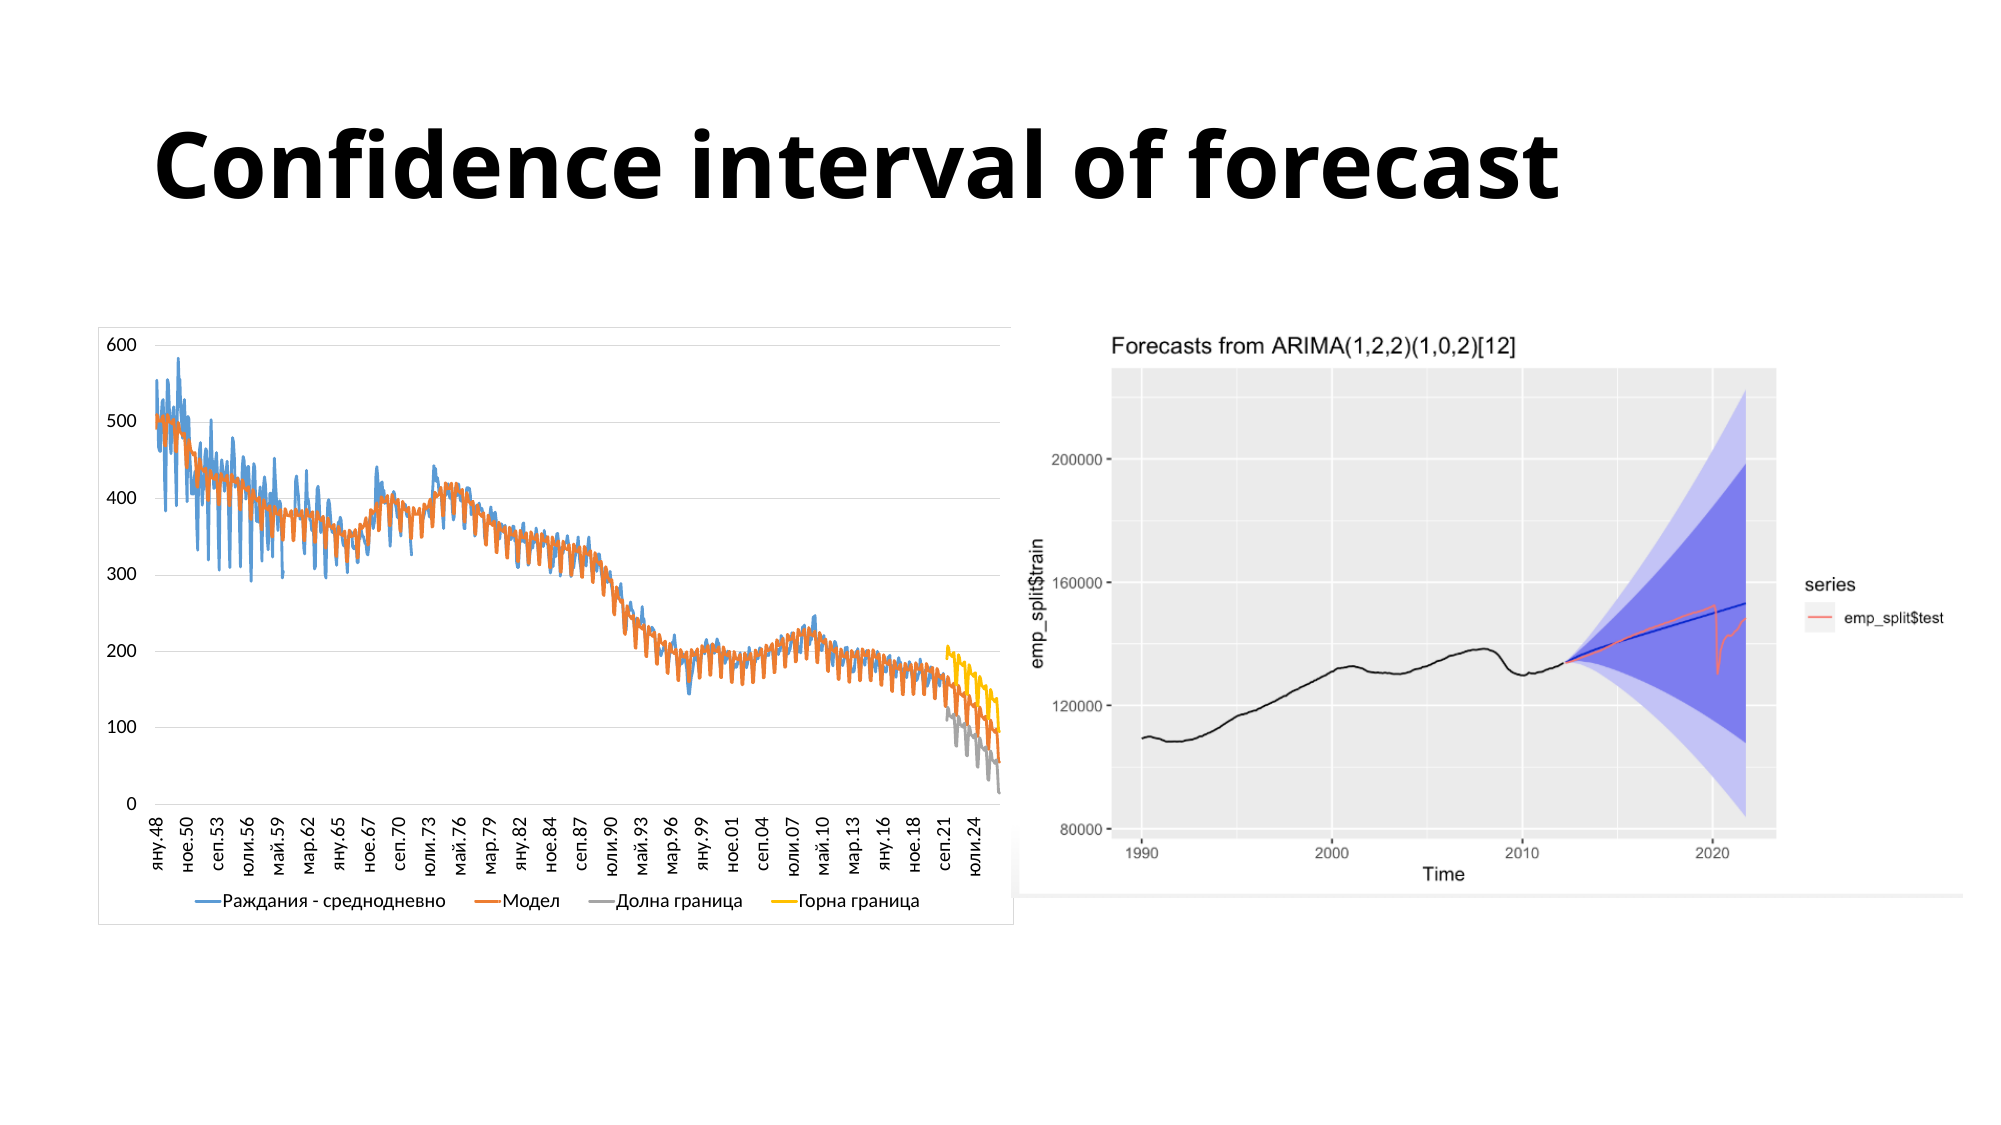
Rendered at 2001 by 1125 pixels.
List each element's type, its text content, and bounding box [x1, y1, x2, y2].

title Confidence interval of forecast [137, 59, 1863, 278]
picture [97, 277, 1963, 926]
